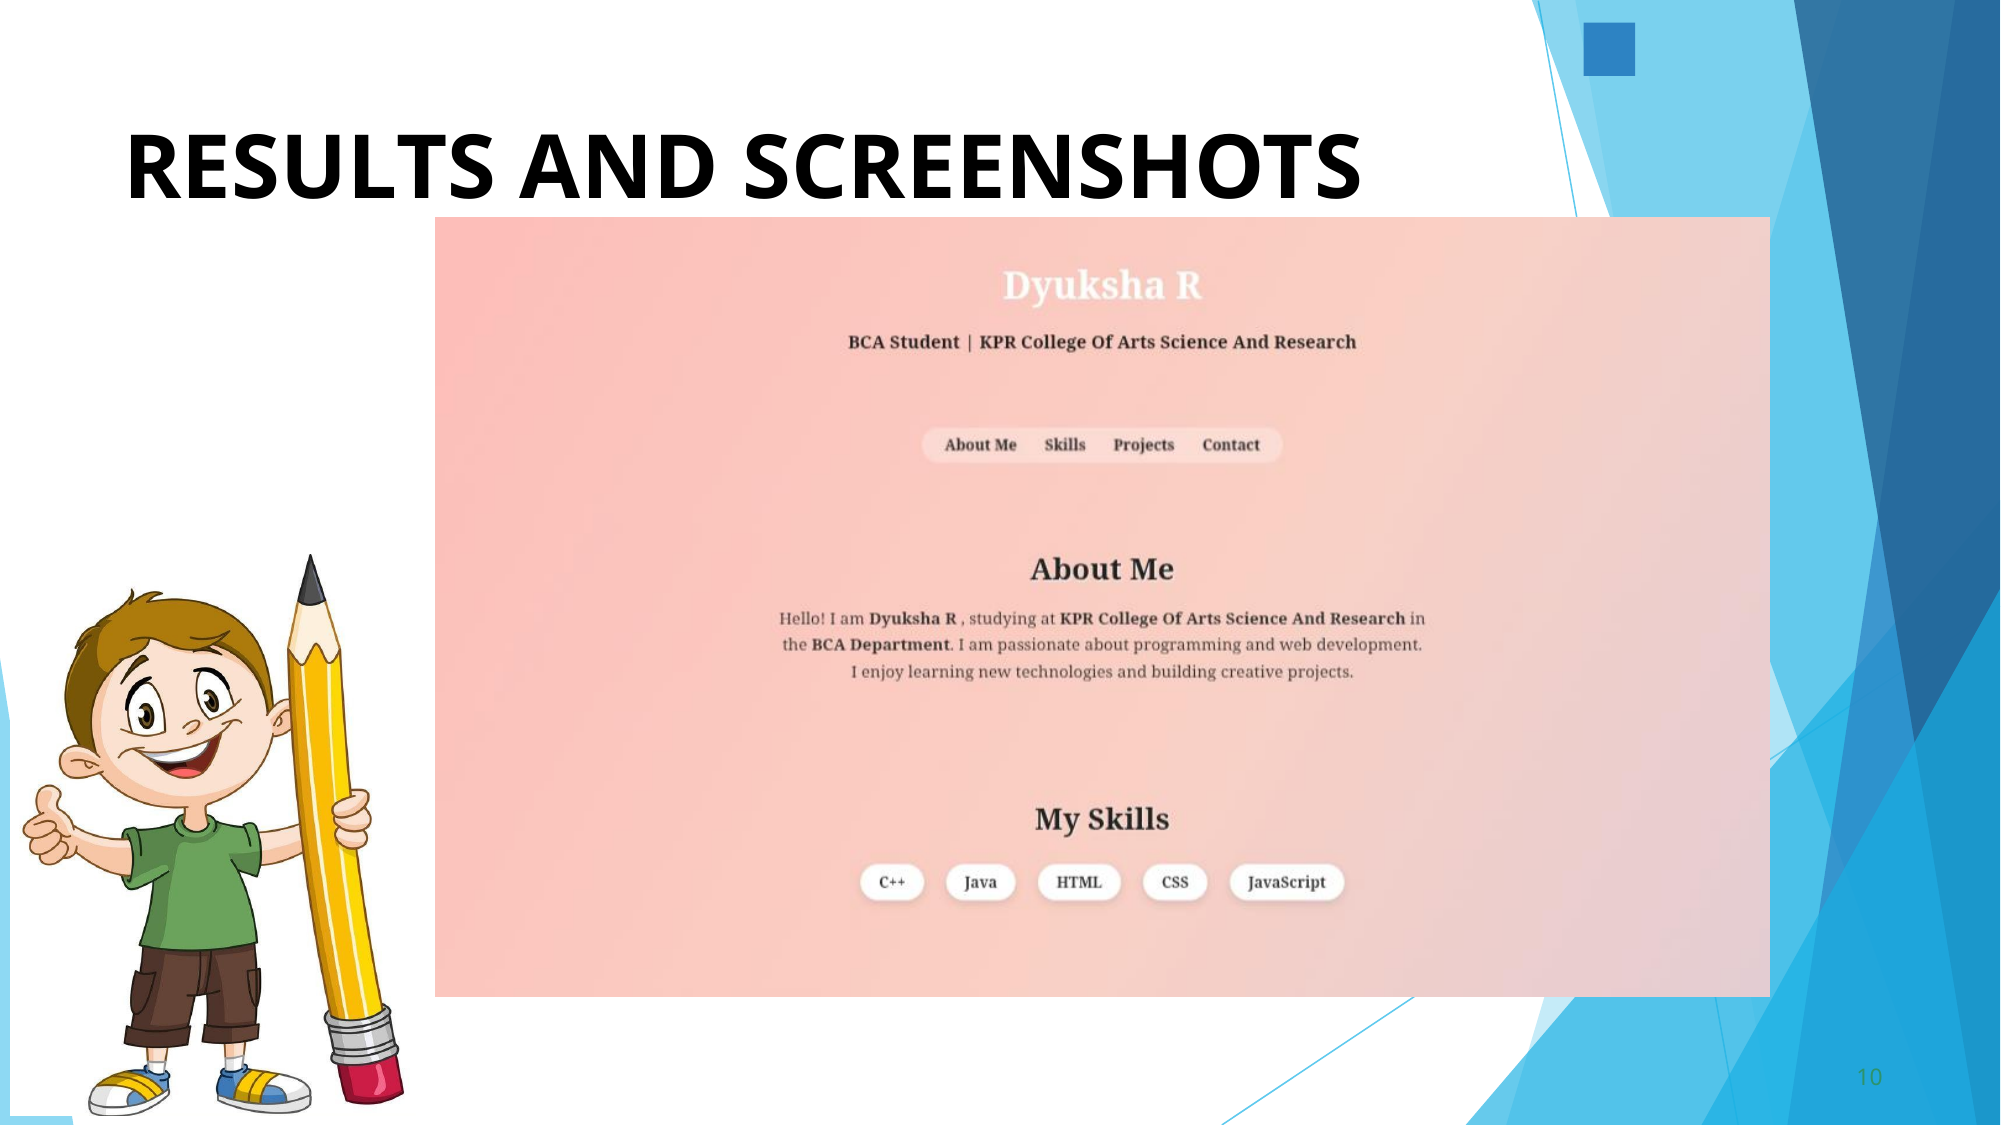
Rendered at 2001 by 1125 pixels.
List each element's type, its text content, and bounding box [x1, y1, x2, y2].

picture [435, 217, 1770, 998]
text_box 10 [1849, 1061, 1888, 1095]
picture [10, 554, 416, 1116]
text_box [1583, 22, 1636, 76]
title RESULTS AND SCREENSHOTS [121, 107, 1513, 298]
